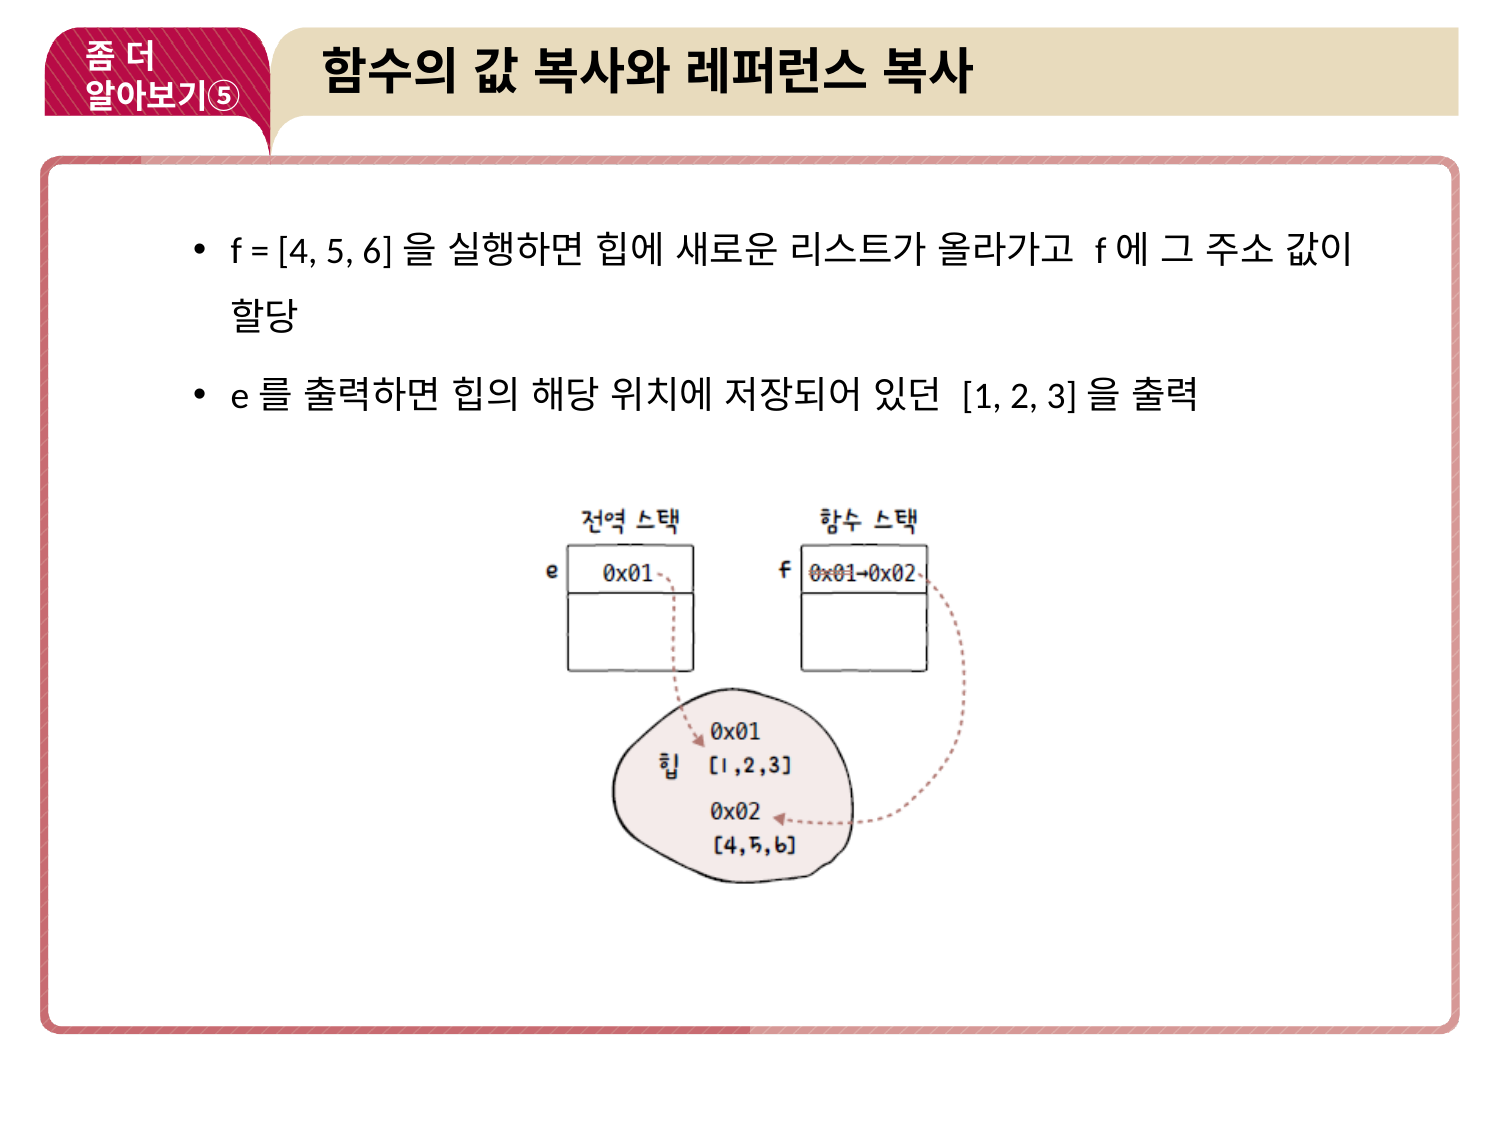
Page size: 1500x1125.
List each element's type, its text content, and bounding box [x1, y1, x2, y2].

title 함수의 값 복사와 레퍼런스 복사 [306, 42, 1385, 105]
list f = [4, 5, 6]을 실행하면 힙에 새로운 리스트가 올라가고 f에 그 주소 값이 할당 e를 출력하면 힙의 해당 위치에 저장되어 있던 [1, 2, 3]을 출력 [103, 195, 1397, 1014]
text_box 좀 더 알아보기⑤ [71, 27, 257, 123]
picture [0, 0, 1500, 1043]
